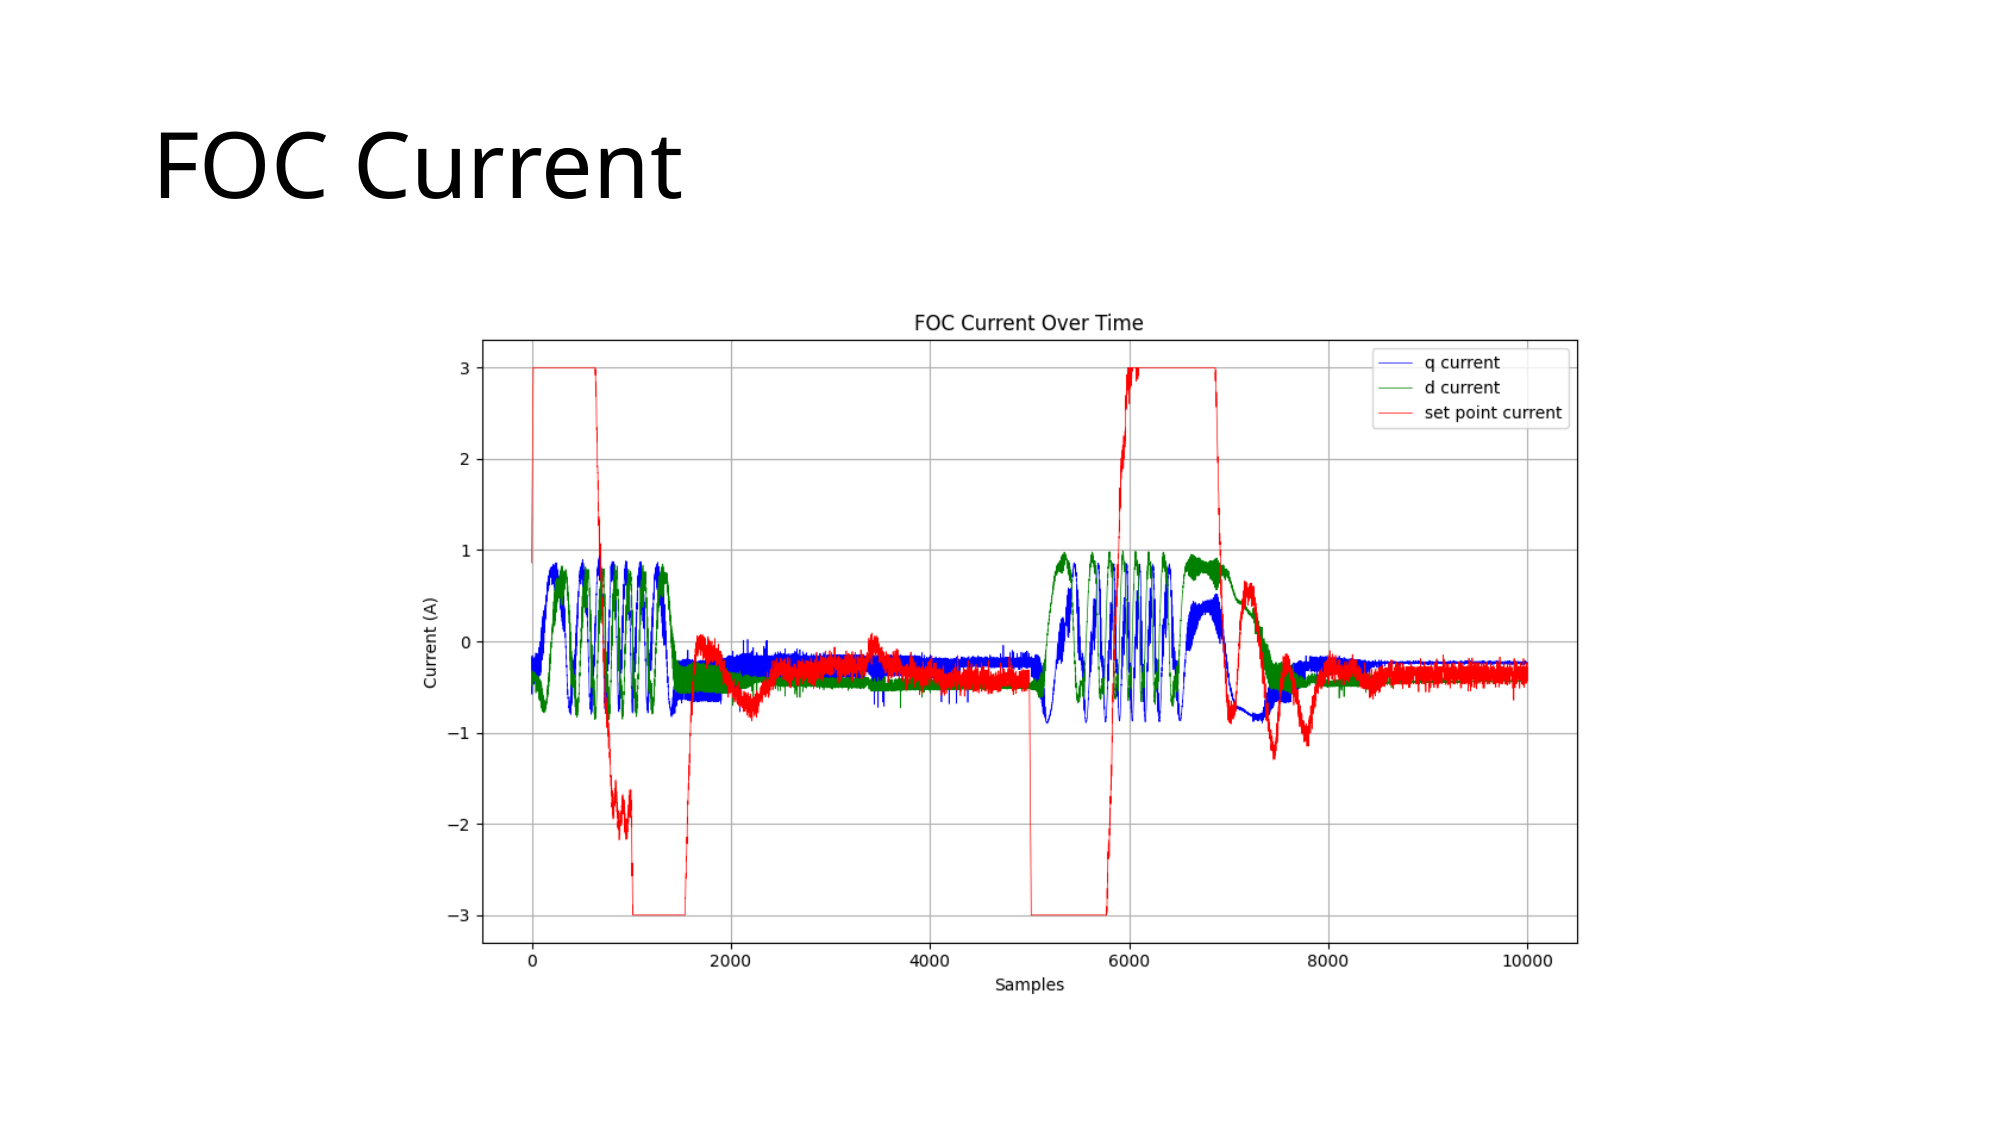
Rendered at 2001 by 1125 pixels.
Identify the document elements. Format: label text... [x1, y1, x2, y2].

title FOC Current [137, 59, 1863, 278]
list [404, 296, 1596, 1012]
